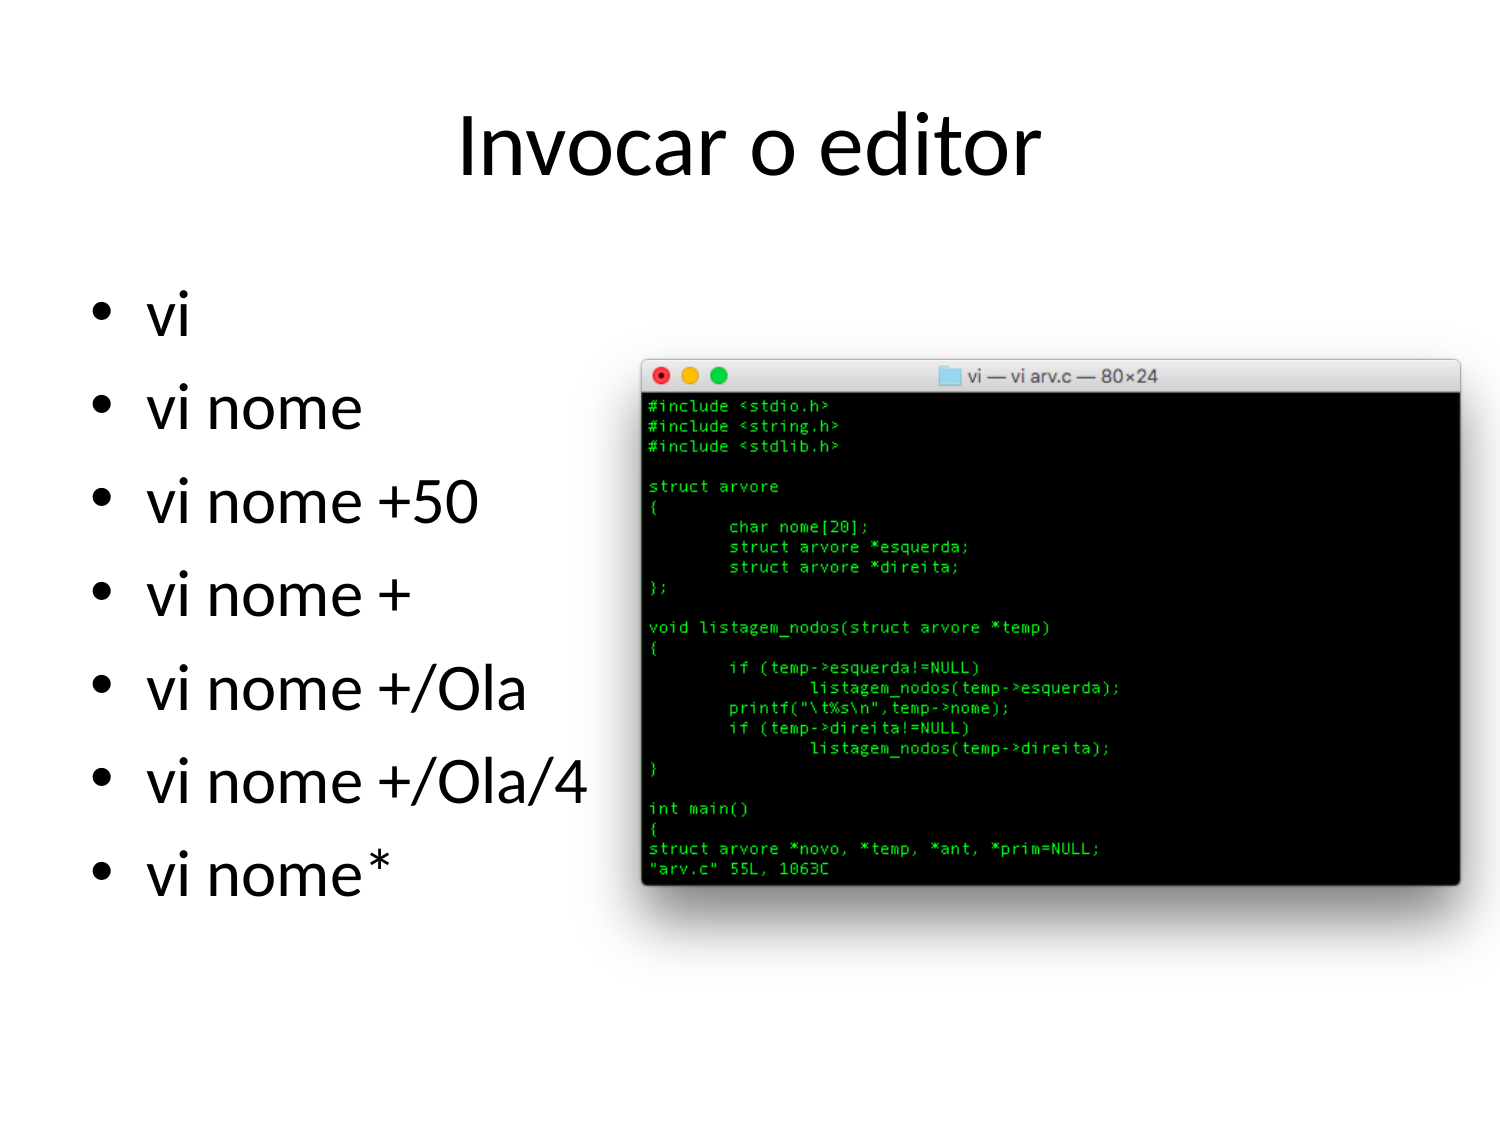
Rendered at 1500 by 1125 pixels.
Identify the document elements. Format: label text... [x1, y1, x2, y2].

title Invocar o editor [75, 45, 1425, 233]
list vi vi nome vi nome +50 vi nome + vi nome +/Ola vi nome +/Ola/4 vi nome* [75, 262, 1425, 1005]
picture [560, 314, 1500, 1002]
